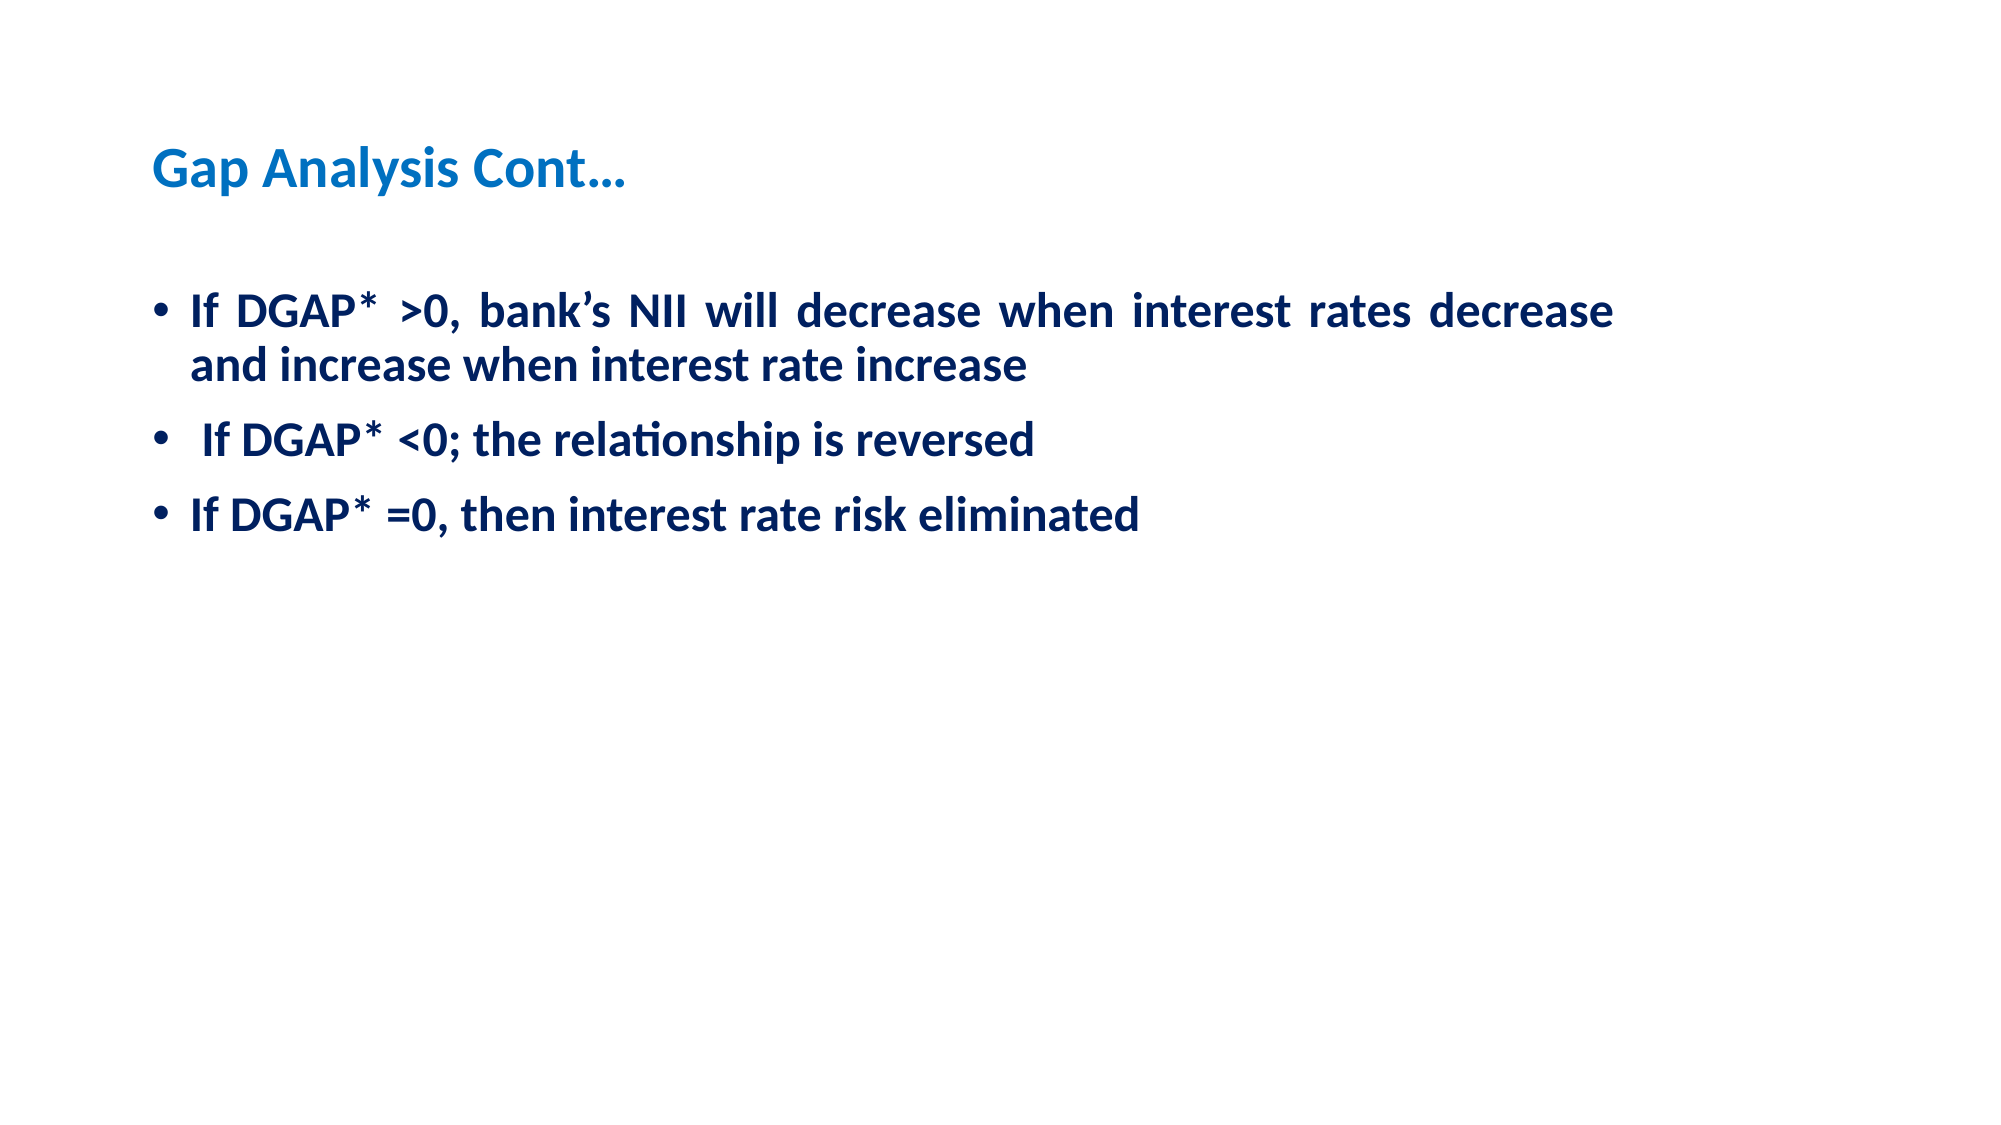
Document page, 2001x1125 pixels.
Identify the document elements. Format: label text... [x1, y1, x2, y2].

title Gap Analysis Cont… [137, 59, 1863, 278]
list If DGAP* >0, bank’s NII will decrease when interest rates decrease and increase when interest rate increase If DGAP* <0; the relationship is reversed If DGAP* =0, then interest rate risk eliminated [137, 277, 1631, 806]
